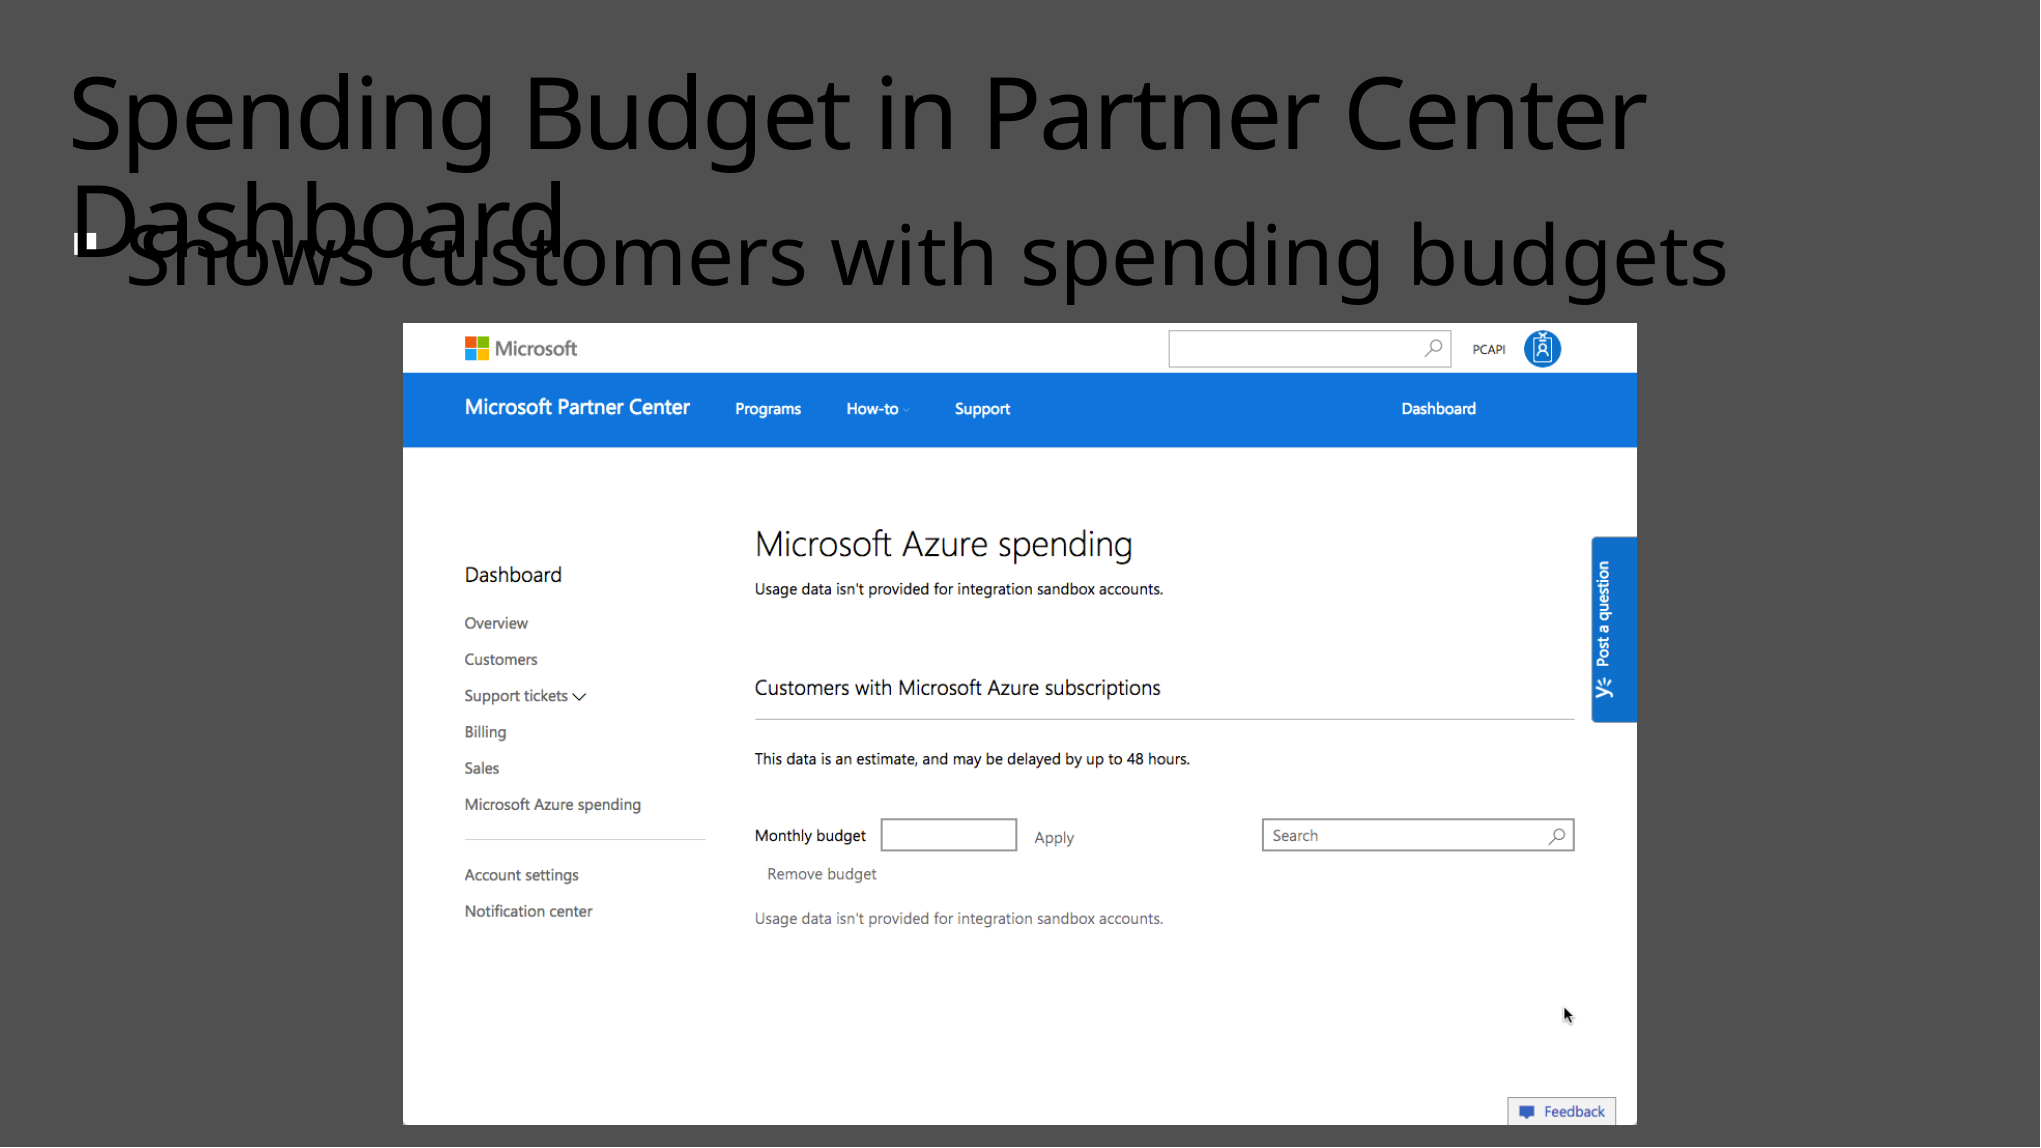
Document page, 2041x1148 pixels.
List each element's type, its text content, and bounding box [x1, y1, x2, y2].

list Shows customers with spending budgets [45, 199, 1996, 321]
picture [403, 323, 1637, 1125]
title Spending Budget in Partner Center Dashboard [45, 48, 1996, 199]
